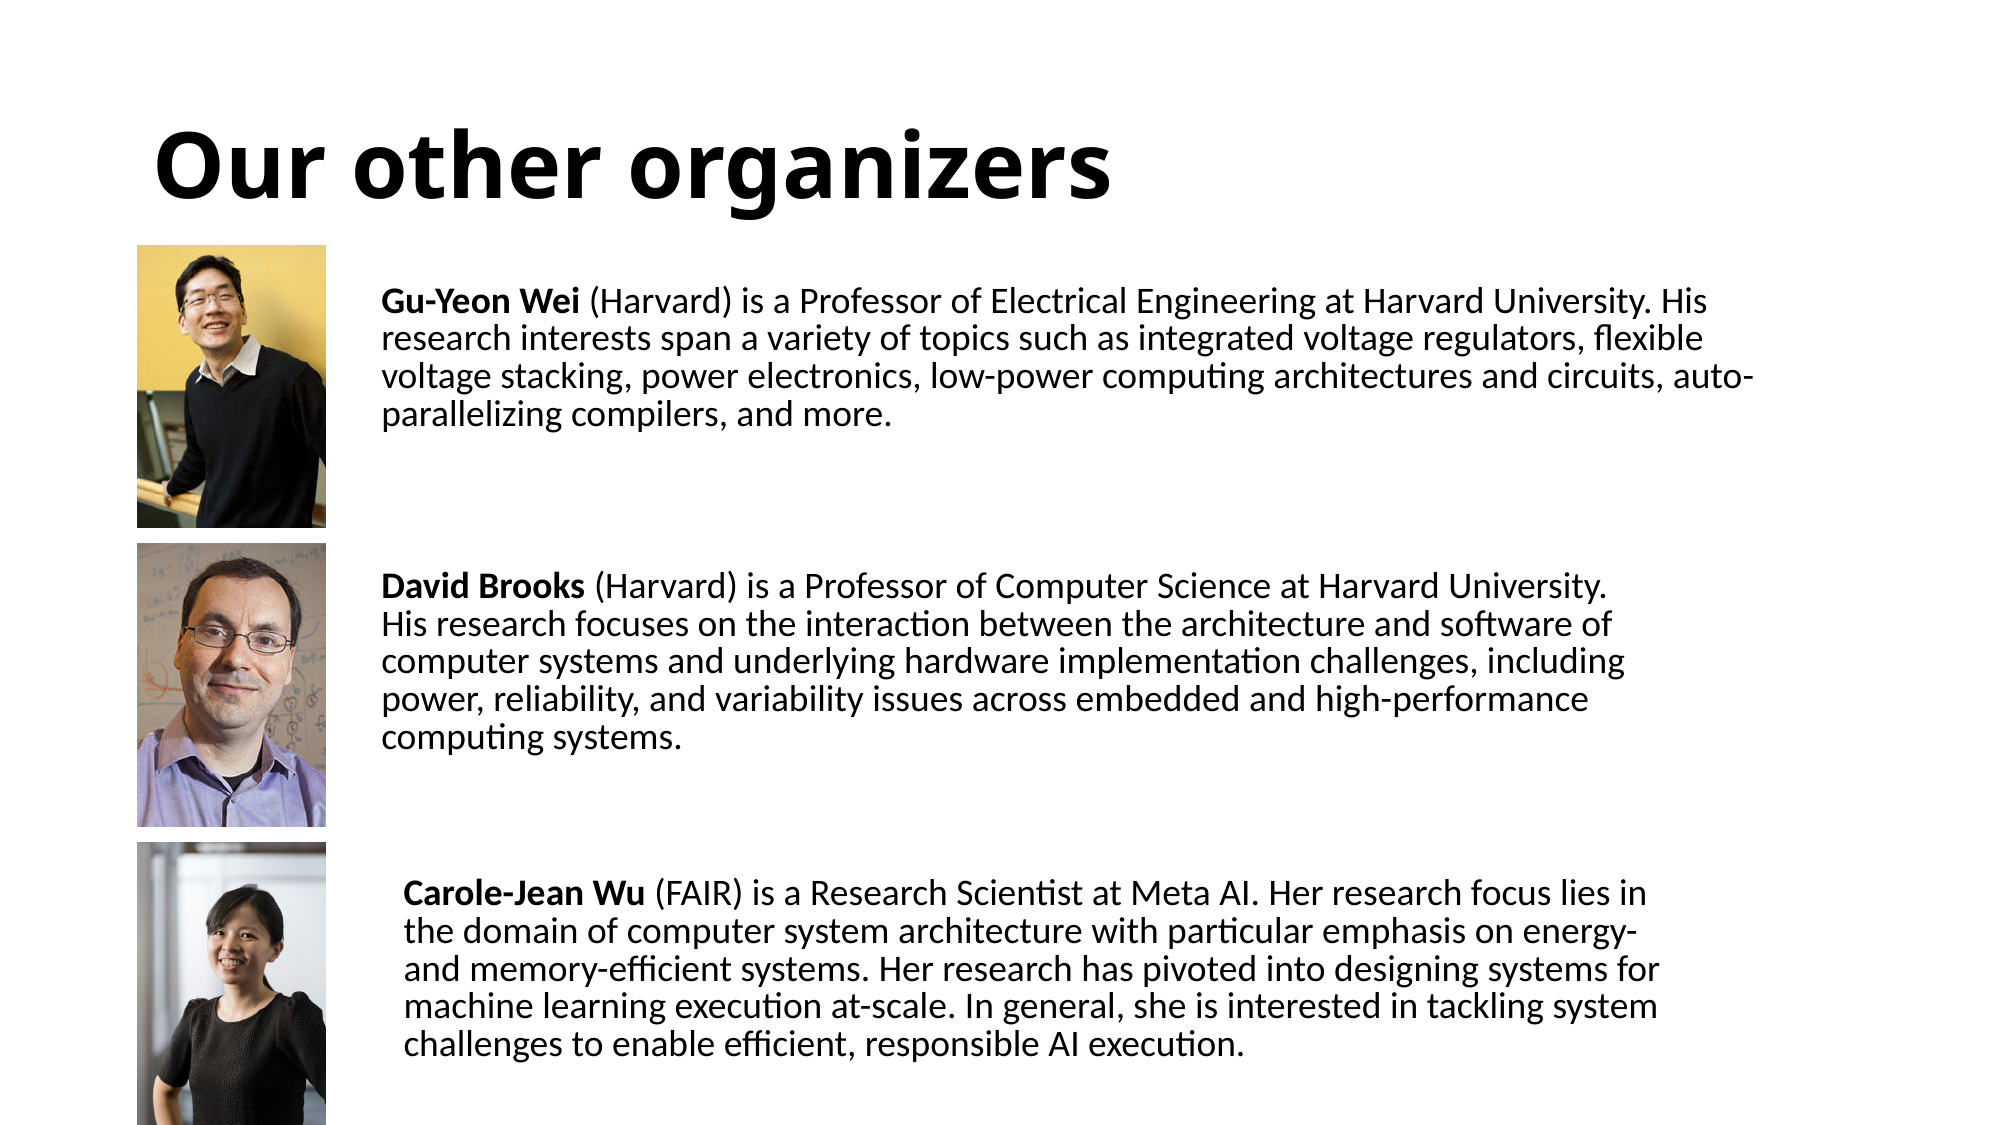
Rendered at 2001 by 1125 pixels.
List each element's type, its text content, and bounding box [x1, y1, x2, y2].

table_header David Brooks (Harvard) is a Professor of Computer Science at Harvard University. His research focuses on the interaction between the architecture and software of computer systems and underlying hardware implementation challenges, including power, reliability, and variability issues across embedded and high-performance computing systems. [366, 563, 1666, 766]
table_header Carole-Jean Wu (FAIR) is a Research Scientist at Meta AI. Her research focus lies in the domain of computer system architecture with particular emphasis on energy- and memory-efficient systems. Her research has pivoted into designing systems for machine learning execution at-scale. In general, she is interested in tackling system challenges to enable efficient, responsible AI execution. [389, 870, 1689, 1074]
picture [137, 543, 326, 827]
picture [137, 842, 326, 1125]
table_header Gu-Yeon Wei (Harvard) is a Professor of Electrical Engineering at Harvard University. His research interests span a variety of topics such as integrated voltage regulators, flexible voltage stacking, power electronics, low-power computing architectures and circuits, auto-parallelizing compilers, and more. [366, 277, 1822, 443]
title Our other organizers [137, 59, 1863, 278]
picture [137, 245, 326, 528]
